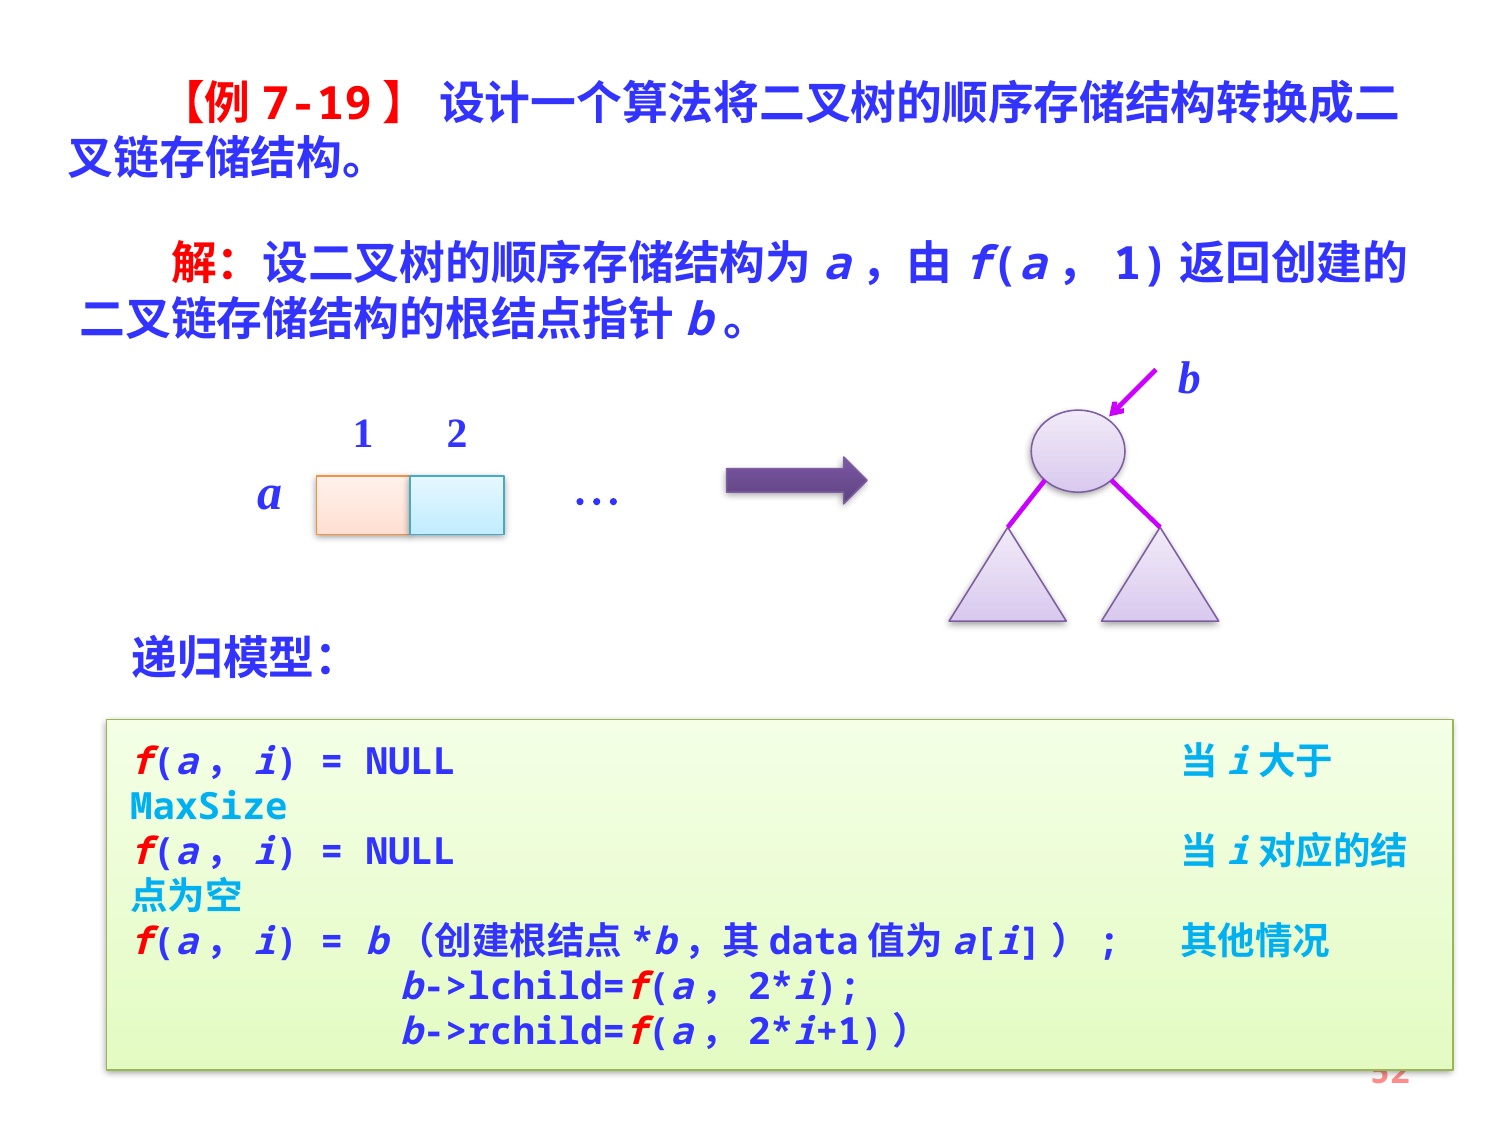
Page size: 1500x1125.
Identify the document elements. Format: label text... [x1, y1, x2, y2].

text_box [234, 398, 669, 535]
text_box 解：设二叉树的顺序存储结构为a，由f(a，1)返回创建的二叉链存储结构的根结点指针b。 [64, 226, 1453, 352]
slide_number 52 [1074, 1042, 1425, 1103]
text_box [725, 456, 868, 505]
text_box 【例7-19】 设计一个算法将二叉树的顺序存储结构转换成二叉链存储结构。 [53, 66, 1442, 191]
text_box 递归模型： [117, 621, 434, 691]
text_box f(a，i) = NULL 当i大于MaxSize f(a，i) = NULL 当i对应的结点为空 f(a，i) = b（创建根结点*b，其data值为a[i]）; 其他情况 b->lchild=f(a，2*i); b->rchild=f(a，2*i+1)） [106, 719, 1454, 1071]
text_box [948, 339, 1243, 622]
